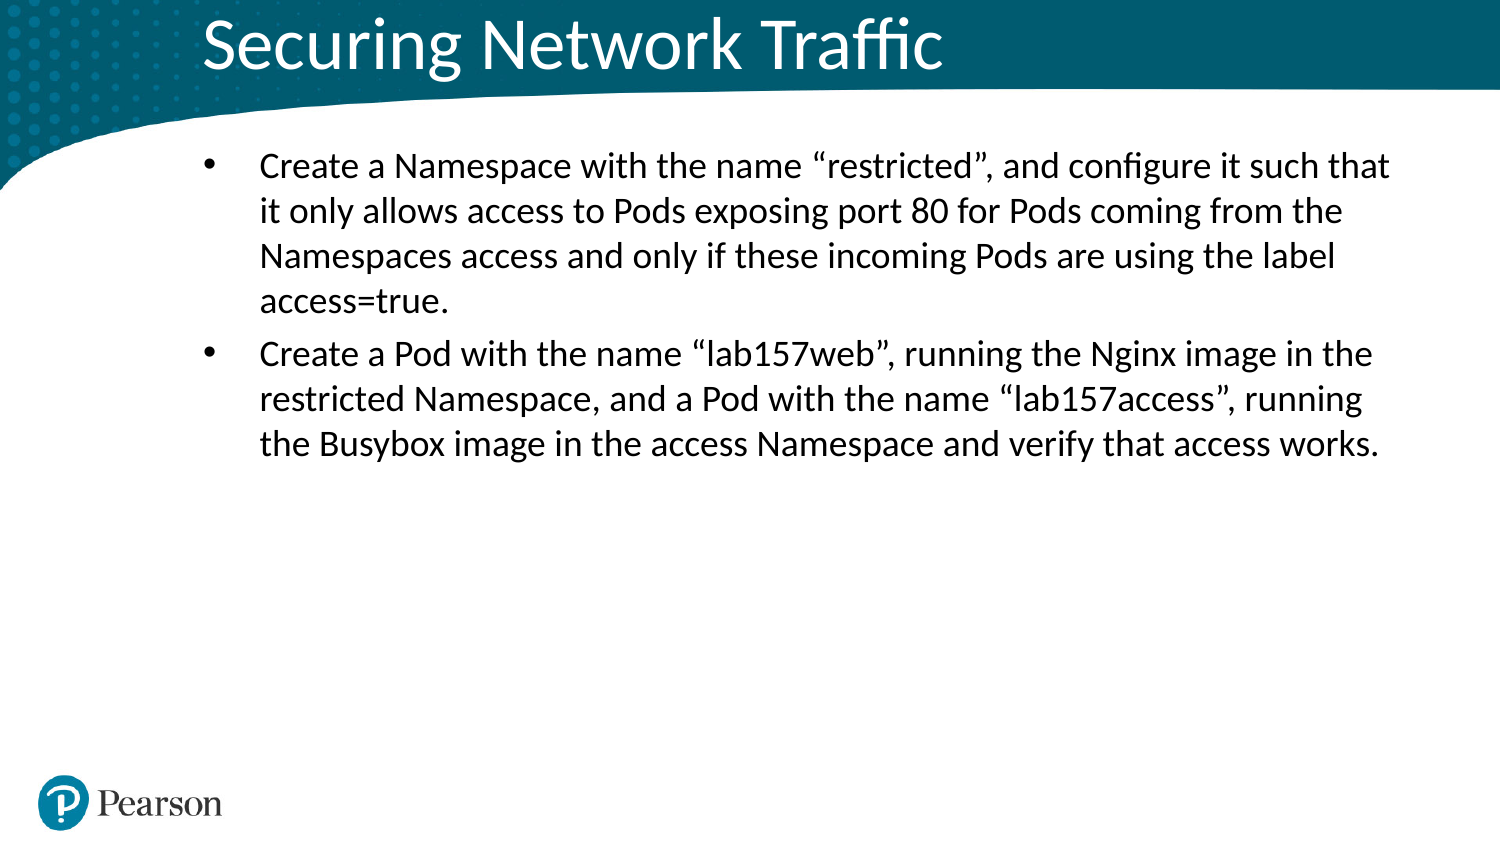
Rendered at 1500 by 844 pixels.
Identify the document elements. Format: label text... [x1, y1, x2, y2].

picture [0, 88, 1500, 844]
list Create a Namespace with the name “restricted”, and configure it such that it only allows access to Pods exposing port 80 for Pods coming from the Namespaces access and only if these incoming Pods are using the label access=true. Create a Pod with the name “lab157web”, running the Nginx image in the restricted Namespace, and a Pod with the name “lab157access”, running the Busybox image in the access Namespace and verify that access works. [188, 133, 1425, 716]
title Securing Network Traffic [187, 0, 1428, 79]
